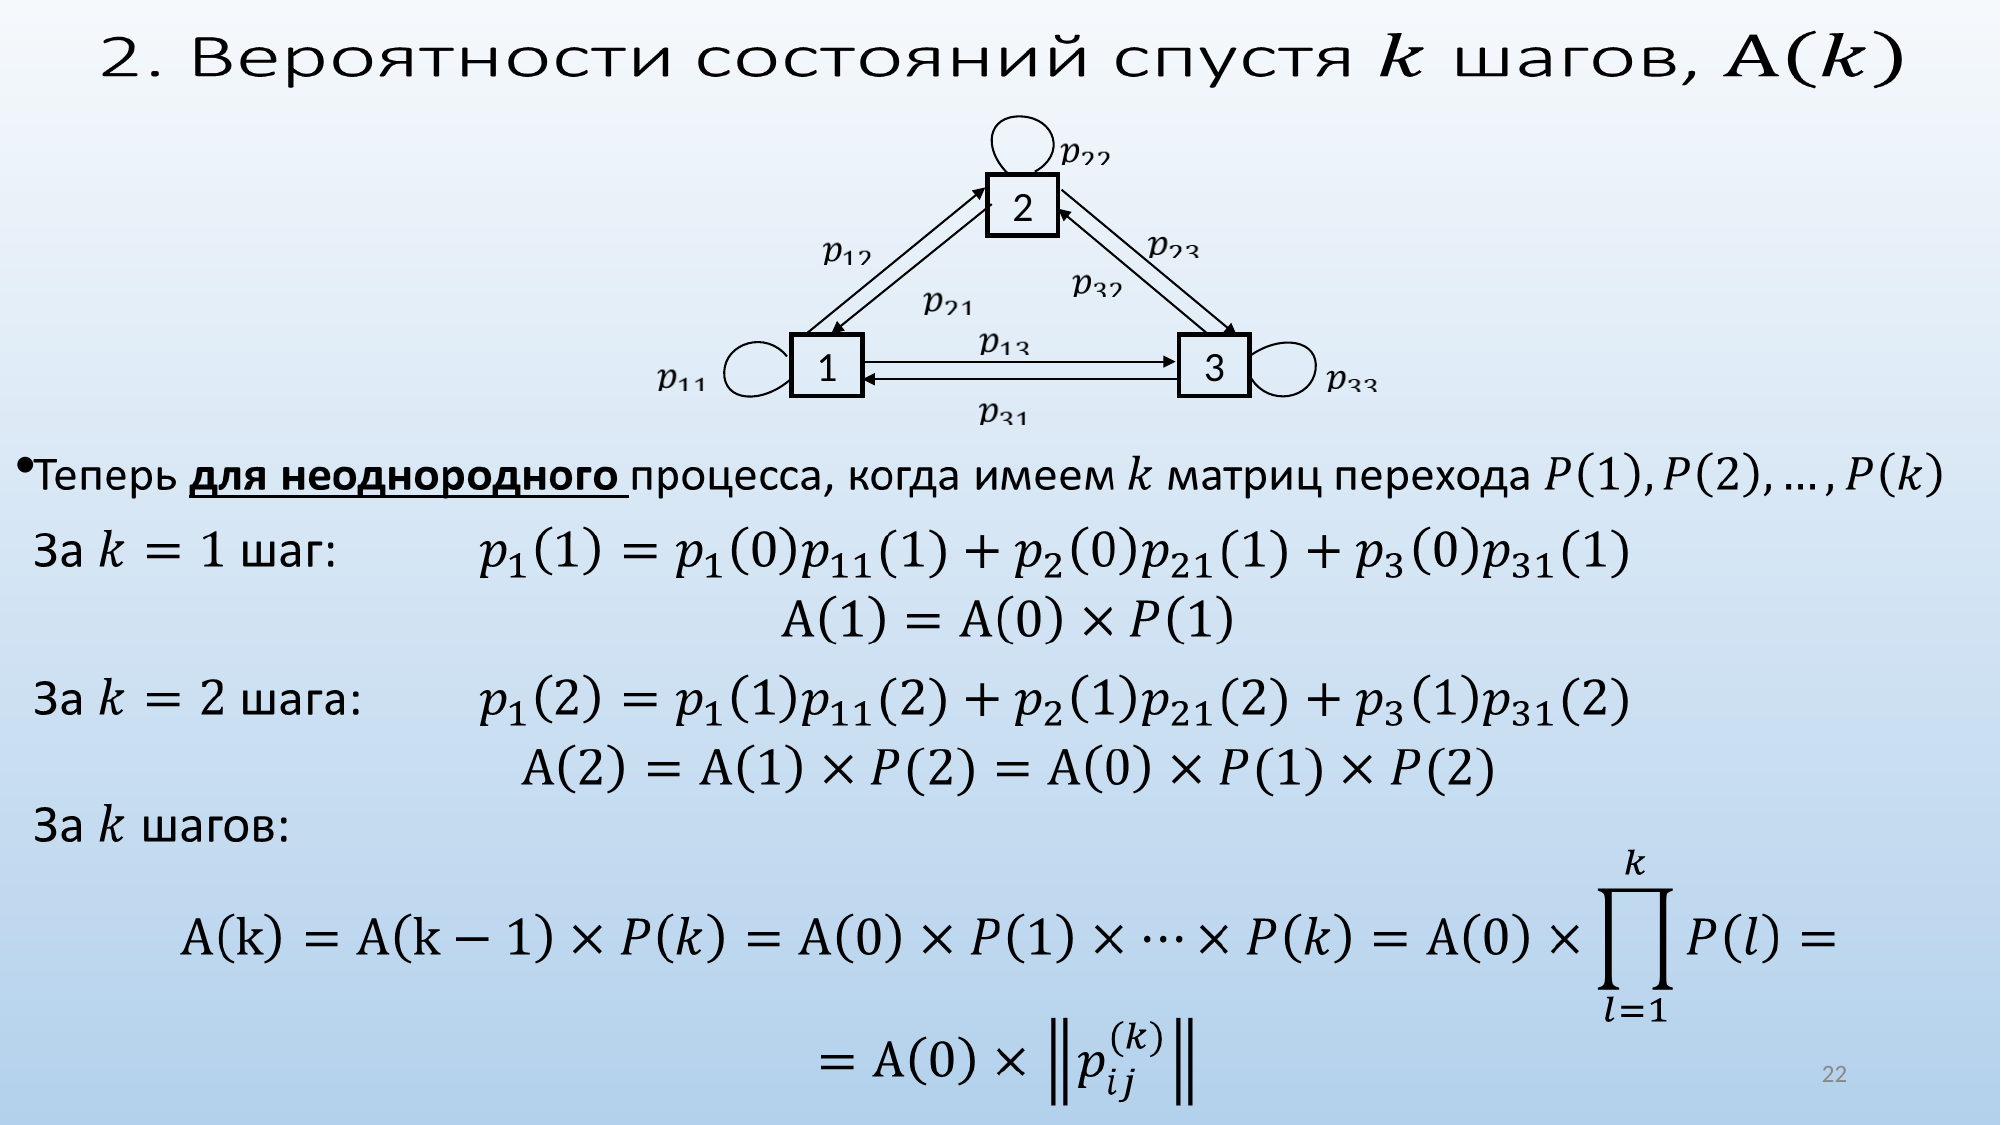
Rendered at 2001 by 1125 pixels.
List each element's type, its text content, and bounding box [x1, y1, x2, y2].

title [41, 0, 1959, 130]
list [0, 428, 2000, 1125]
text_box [653, 114, 1393, 425]
slide_number ‹#› [1412, 1042, 1863, 1103]
